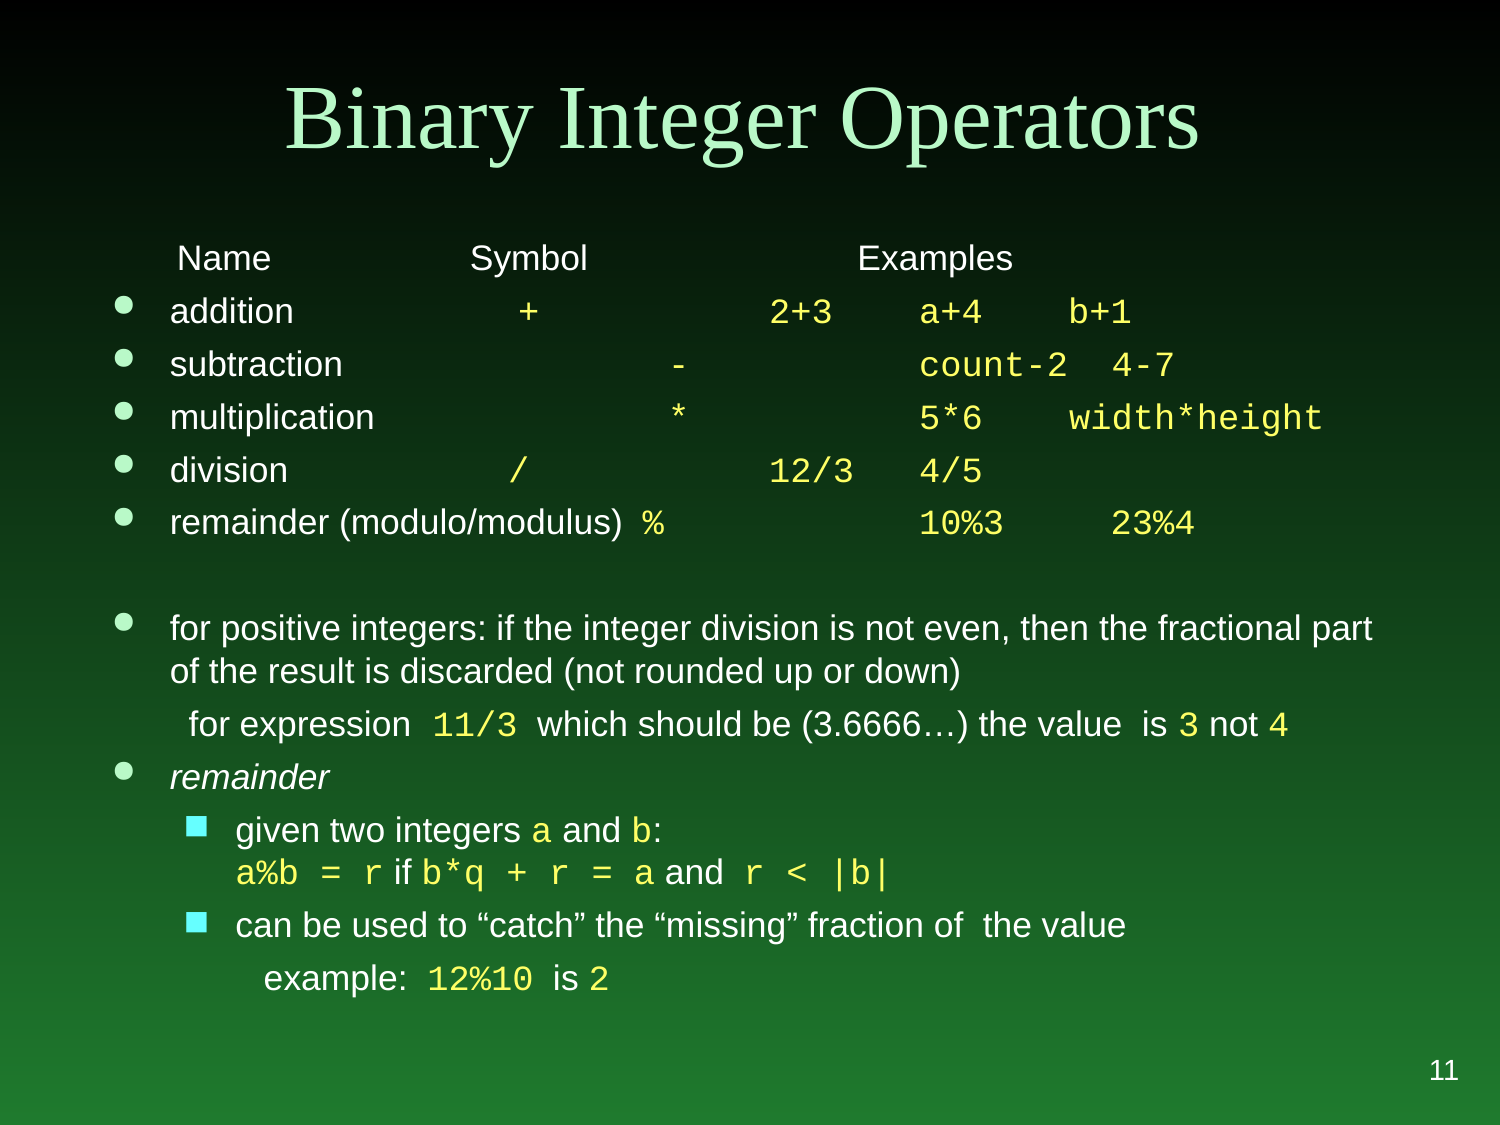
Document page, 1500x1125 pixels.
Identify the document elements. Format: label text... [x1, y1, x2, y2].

list Name Symbol Examples addition + 2+3 a+4 b+1 subtraction - count-2 4-7 multiplication * 5*6 width*height division / 12/3 4/5 remainder (modulo/modulus) % 10%3 23%4 for positive integers: if the integer division is not even, then the fractional part of the result is discarded (not rounded up or down) for expression 11/3 which should be (3.6666…) the value is 3 not 4 remainder given two integers a and b: a%b = r if b*q + r = a and r < |b| can be used to “catch” the “missing” fraction of the value example: 12%10 is 2 [98, 224, 1399, 1006]
title Binary Integer Operators [99, 0, 1388, 175]
slide_number 11 [1274, 1024, 1475, 1113]
